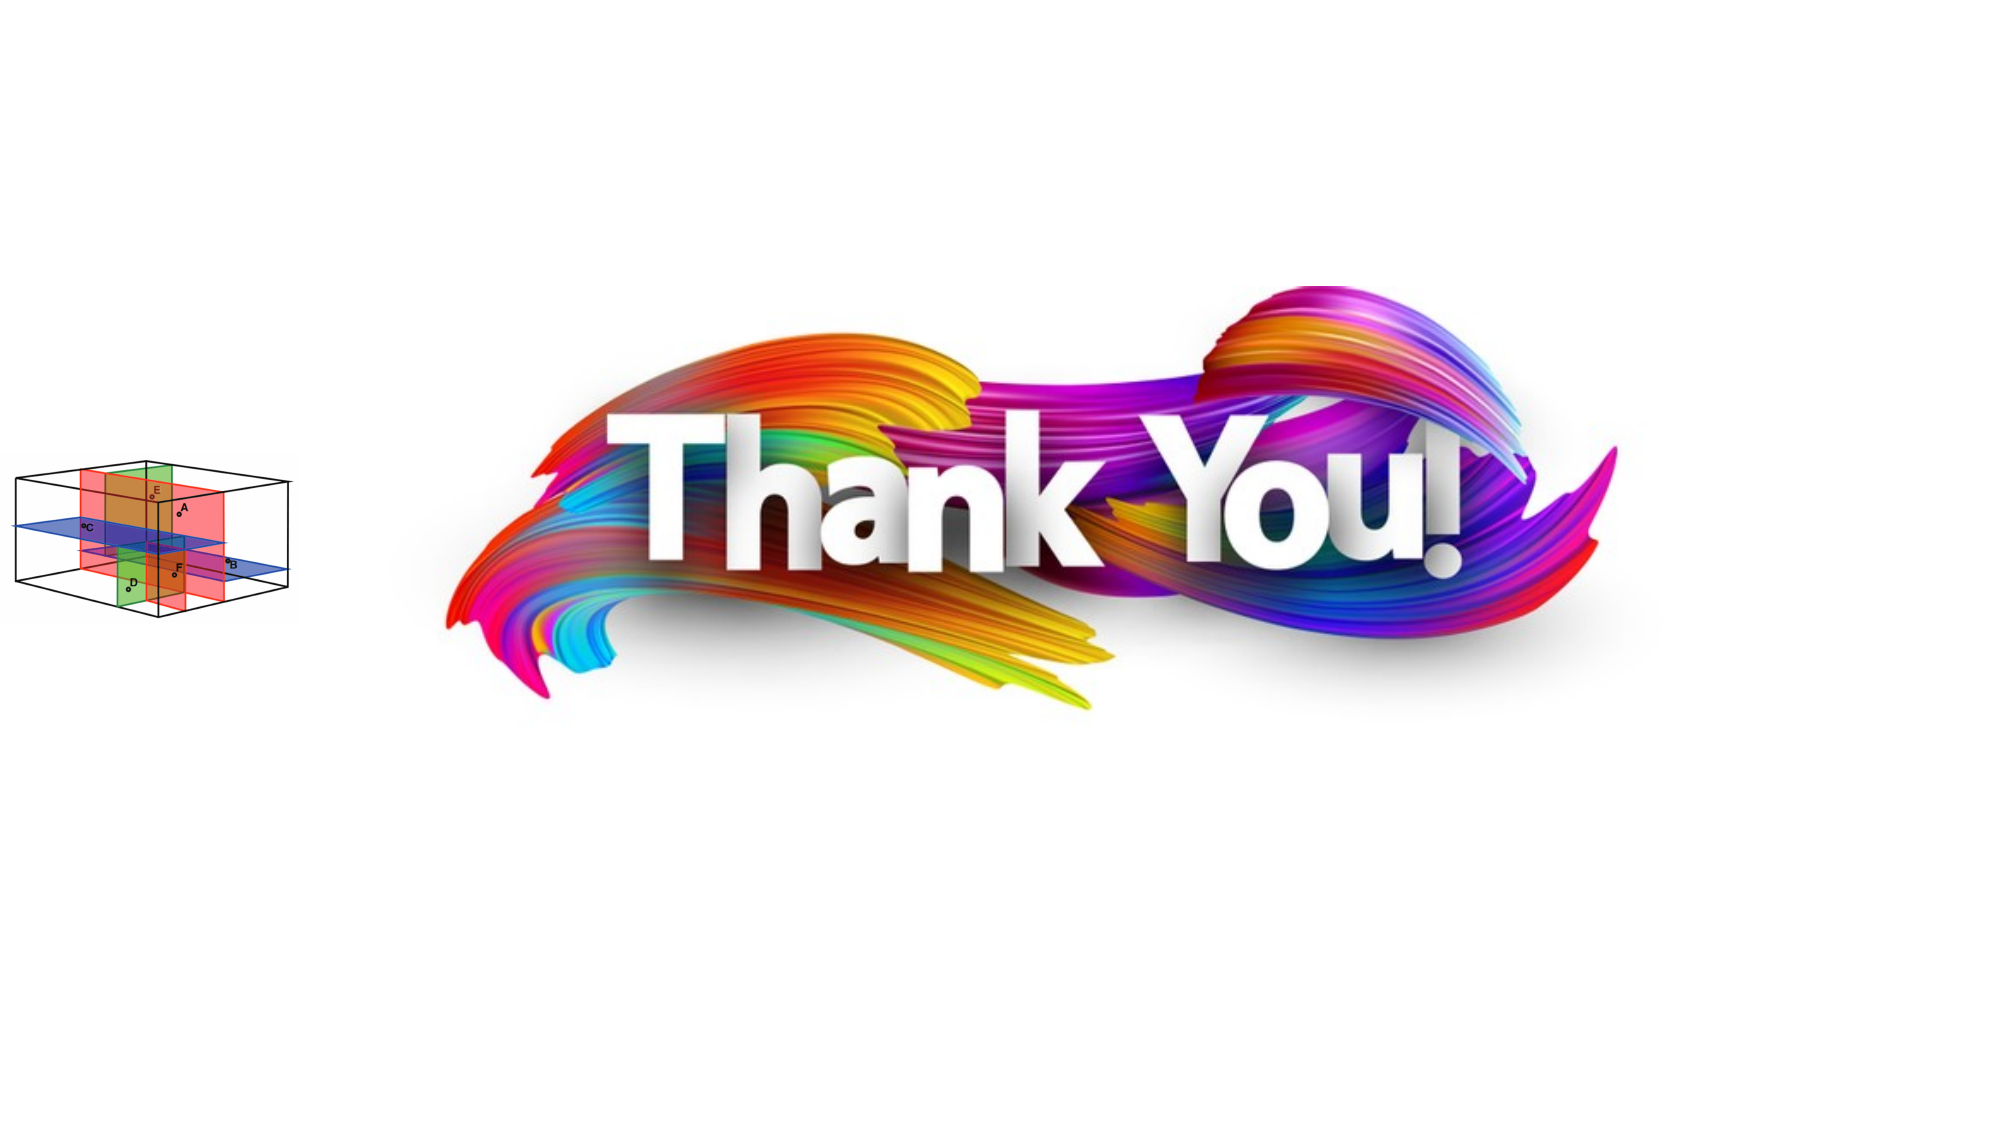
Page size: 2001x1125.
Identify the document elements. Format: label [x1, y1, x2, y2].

picture [0, 453, 301, 623]
picture [355, 286, 1689, 767]
